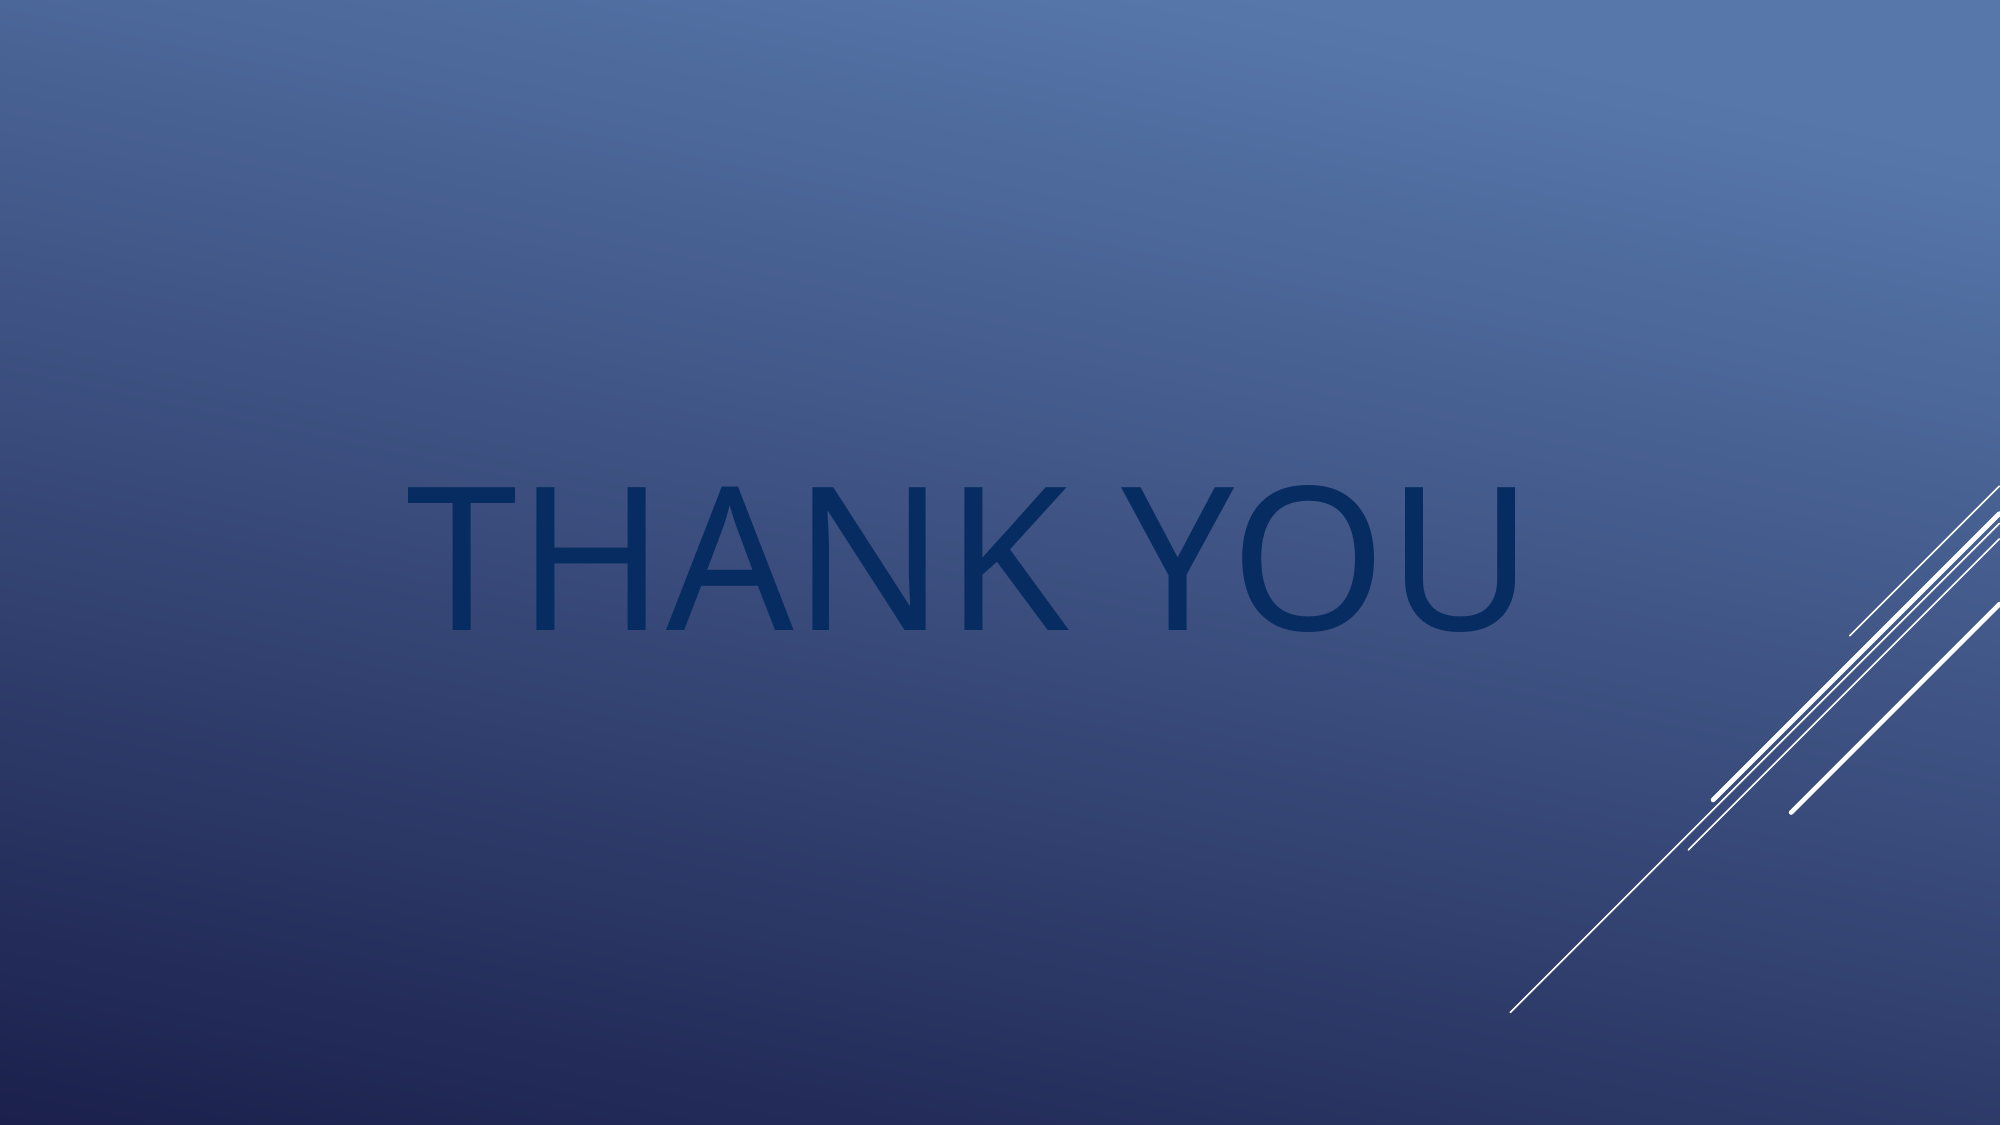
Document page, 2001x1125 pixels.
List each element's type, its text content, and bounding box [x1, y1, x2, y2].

title Thank you [391, 427, 1792, 675]
